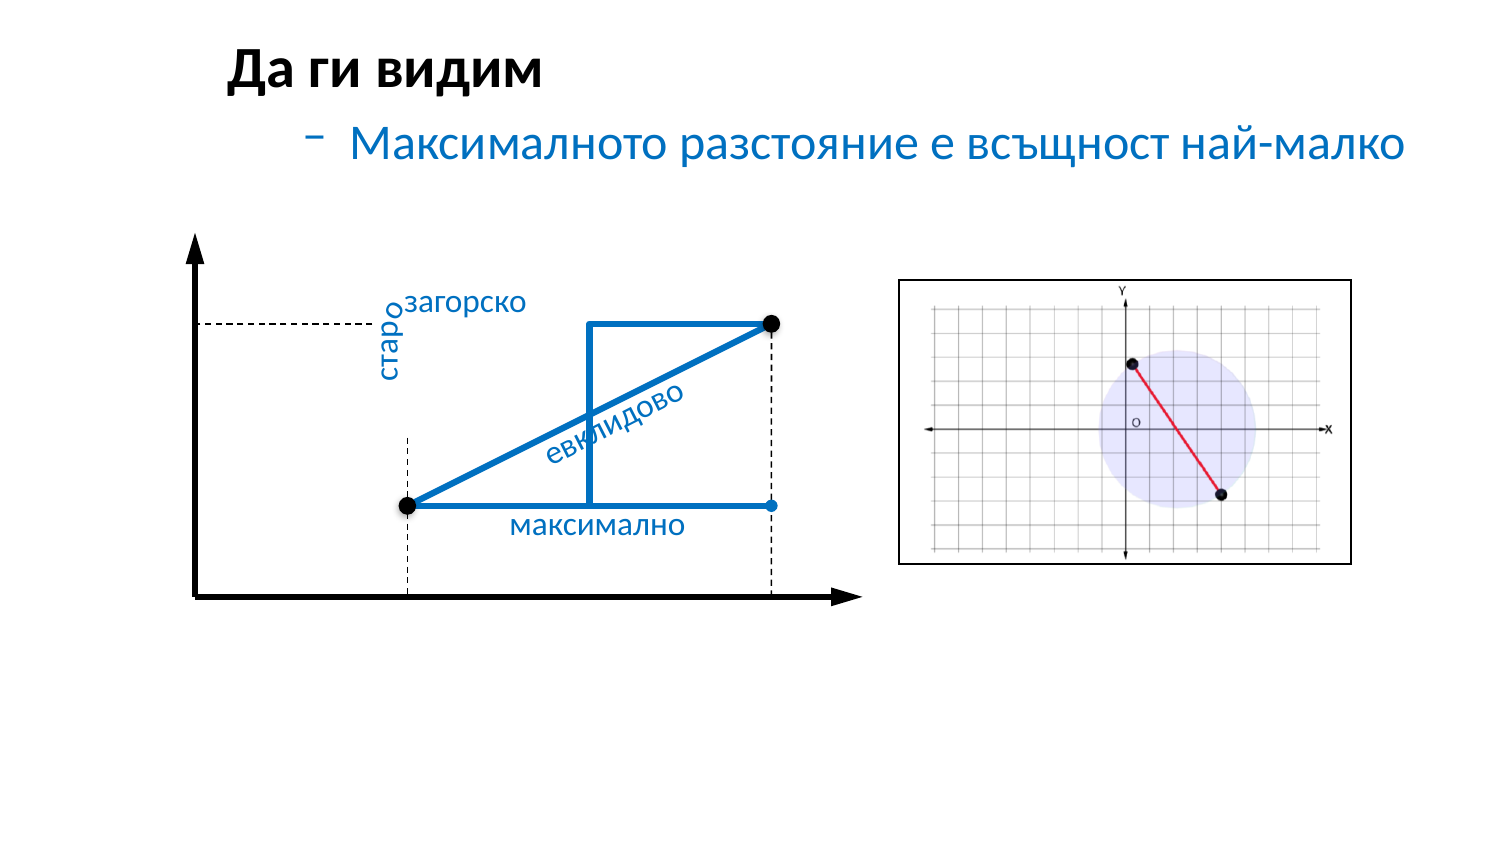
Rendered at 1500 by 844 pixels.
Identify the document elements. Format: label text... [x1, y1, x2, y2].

text_box максимално [444, 515, 751, 550]
text_box о [354, 273, 402, 342]
text_box загорско [389, 271, 542, 327]
list Да ги видим Максималното разстояние е всъщност най-малко [212, 21, 1500, 797]
picture [899, 281, 1351, 563]
text_box [763, 314, 781, 331]
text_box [407, 323, 772, 506]
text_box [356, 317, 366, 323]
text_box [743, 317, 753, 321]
text_box [398, 500, 402, 513]
text_box стар [356, 327, 401, 397]
